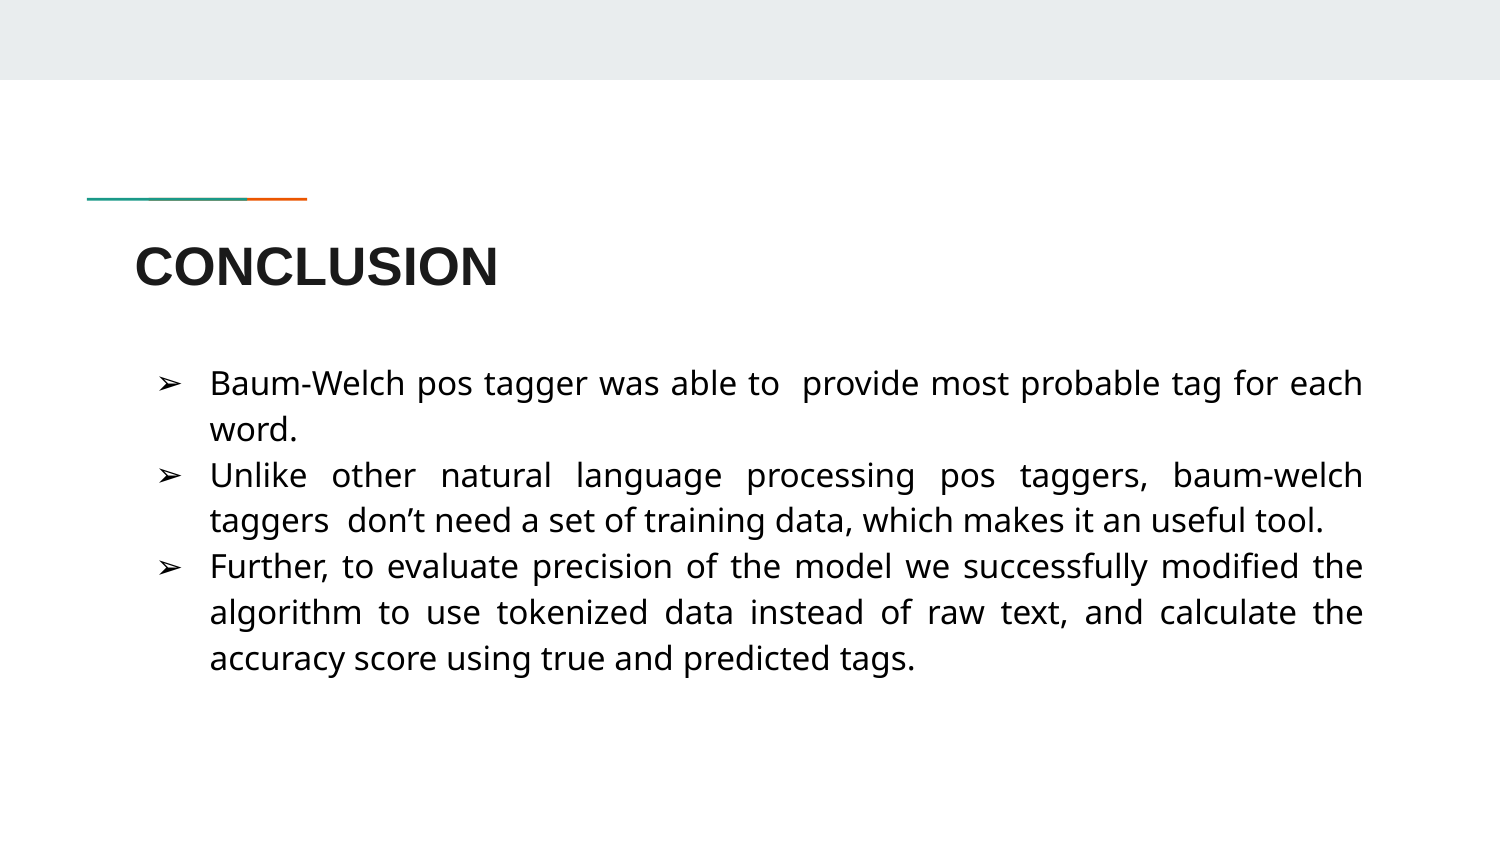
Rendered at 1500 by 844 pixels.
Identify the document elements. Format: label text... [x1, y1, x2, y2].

list Baum-Welch pos tagger was able to provide most probable tag for each word. Unlike other natural language processing pos taggers, baum-welch taggers don’t need a set of training data, which makes it an useful tool. Further, to evaluate precision of the model we successfully modified the algorithm to use tokenized data instead of raw text, and calculate the accuracy score using true and predicted tags. [119, 341, 1381, 712]
title CONCLUSION [119, 216, 1381, 305]
